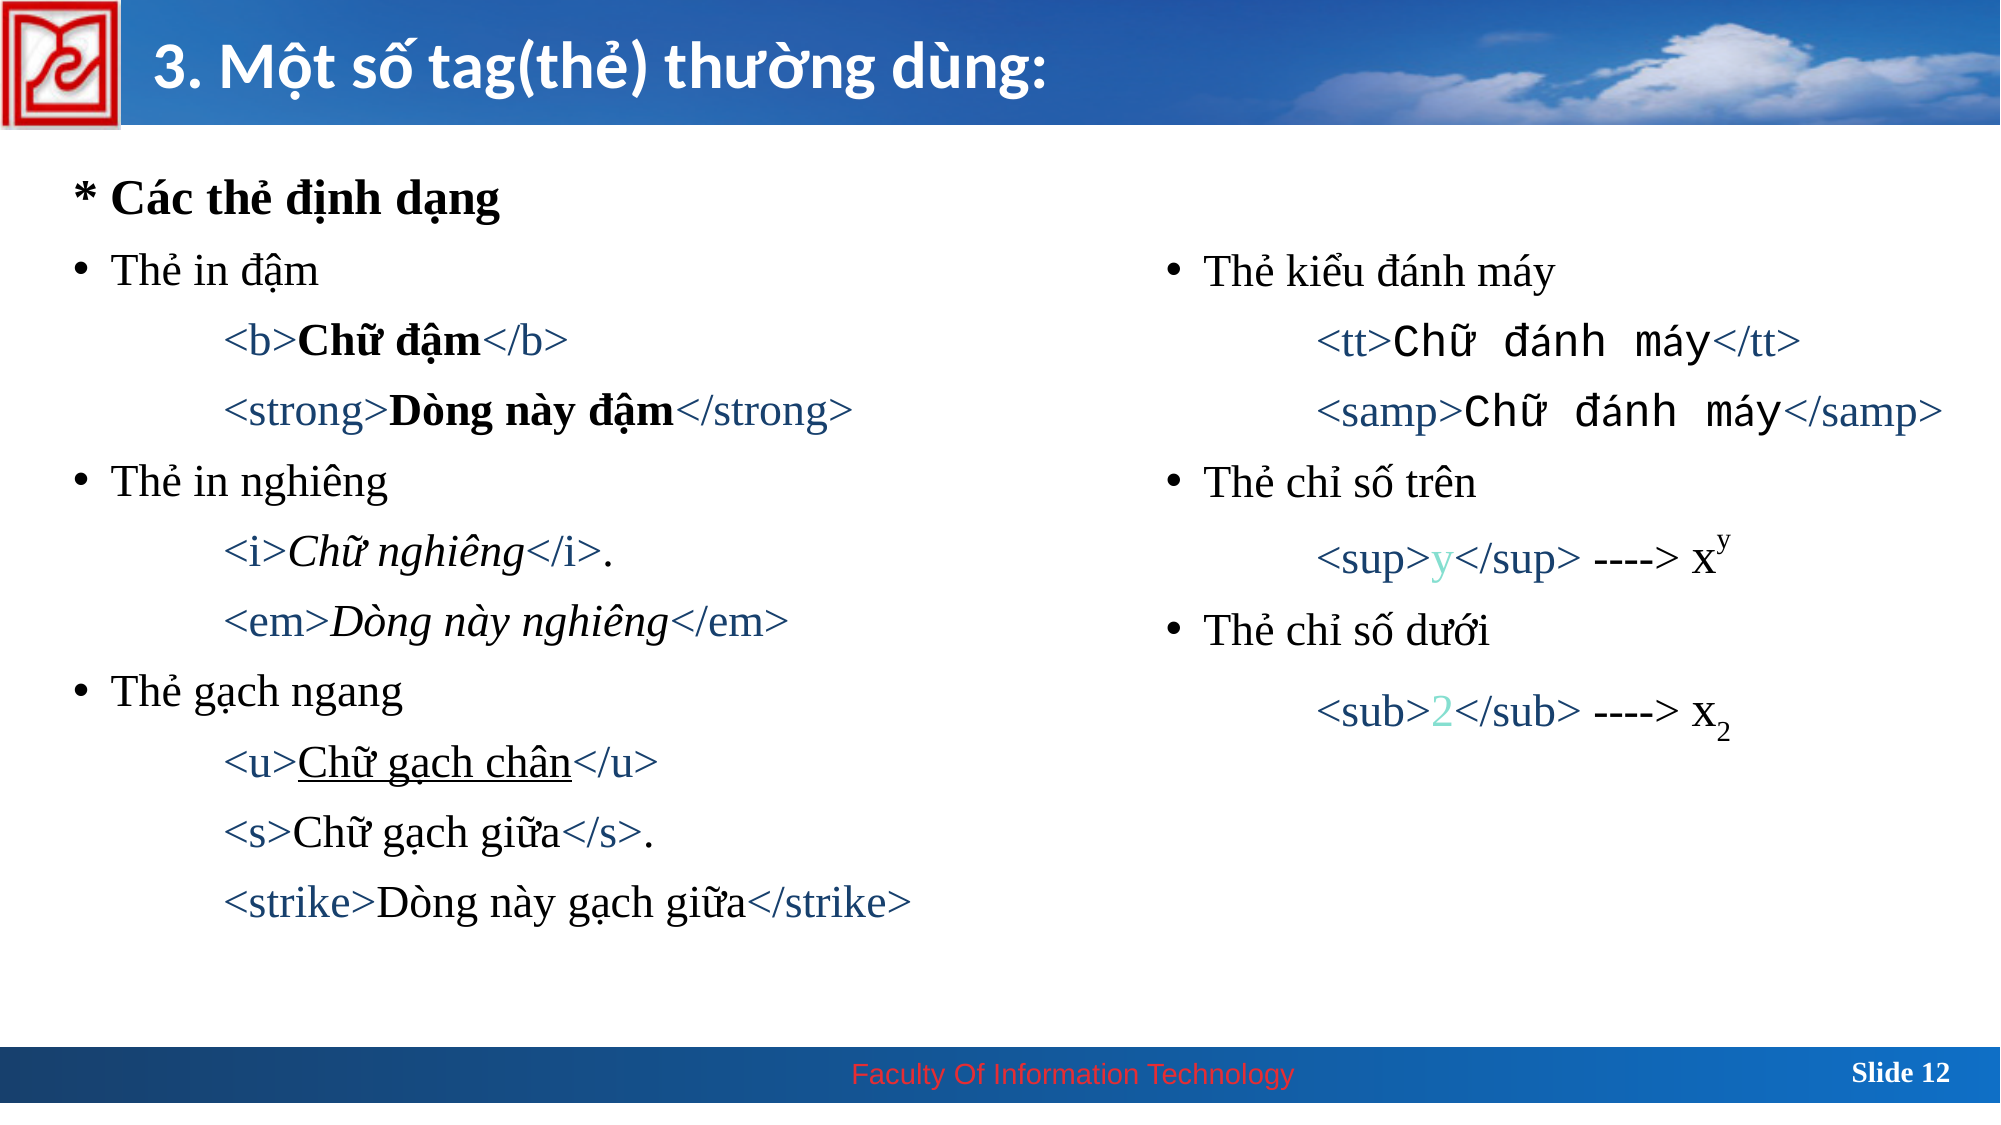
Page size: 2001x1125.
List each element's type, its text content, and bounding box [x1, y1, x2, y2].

text_box Thẻ kiểu đánh máy <tt>Chữ đánh máy</tt> <samp>Chữ đánh máy</samp> Thẻ chỉ số trên <sup>y</sup> ----> xy Thẻ chỉ số dưới <sub>2</sub> ----> x2 [1150, 163, 2000, 994]
list * Các thẻ định dạng Thẻ in đậm <b>Chữ đậm</b> <strong>Dòng này đậm</strong> Thẻ in nghiêng <i>Chữ nghiêng</i>. <em>Dòng này nghiêng</em> Thẻ gạch ngang <u>Chữ gạch chân</u> <s>Chữ gạch giữa</s>. <strike>Dòng này gạch giữa</strike> [58, 163, 1044, 994]
picture [0, 0, 2000, 130]
text_box 3. Một số tag(thẻ) thường dùng: [137, 22, 1843, 115]
